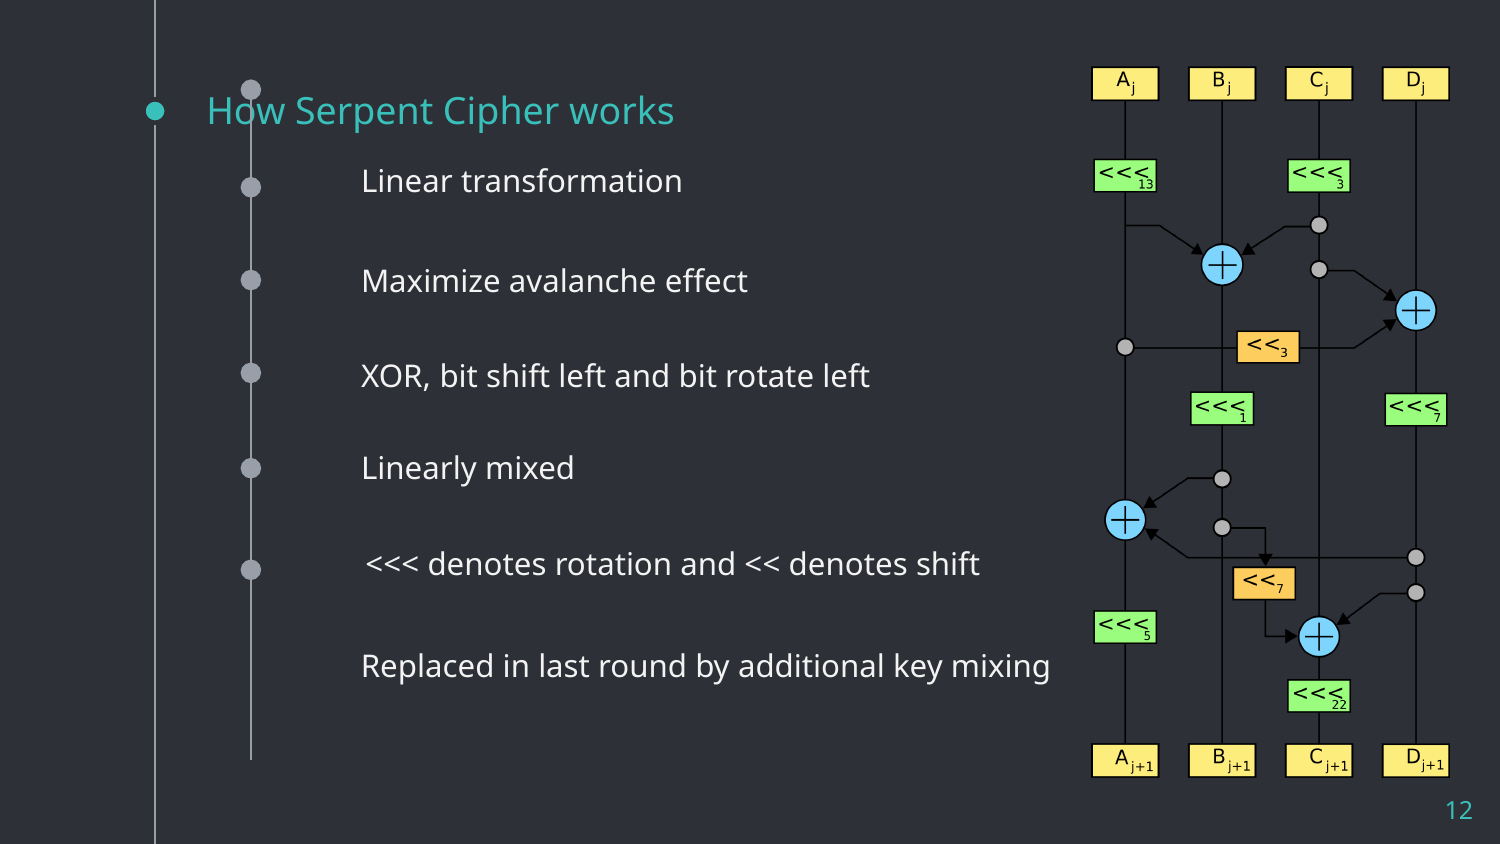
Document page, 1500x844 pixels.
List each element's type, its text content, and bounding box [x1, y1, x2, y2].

text_box Replaced in last round by additional key mixing [345, 630, 1086, 699]
text_box XOR, bit shift left and bit rotate left [345, 341, 1041, 409]
picture [1091, 65, 1450, 778]
text_box Linear transformation [345, 146, 1086, 194]
text_box Maximize avalanche effect [345, 245, 838, 314]
title How Serpent Cipher works [256, 90, 1086, 147]
text_box Linearly mixed [345, 433, 1086, 480]
slide_number ‹#› [1398, 779, 1489, 832]
title How Serpent Cipher works [191, 90, 246, 147]
text_box <<< denotes rotation and << denotes shift [350, 529, 1037, 597]
